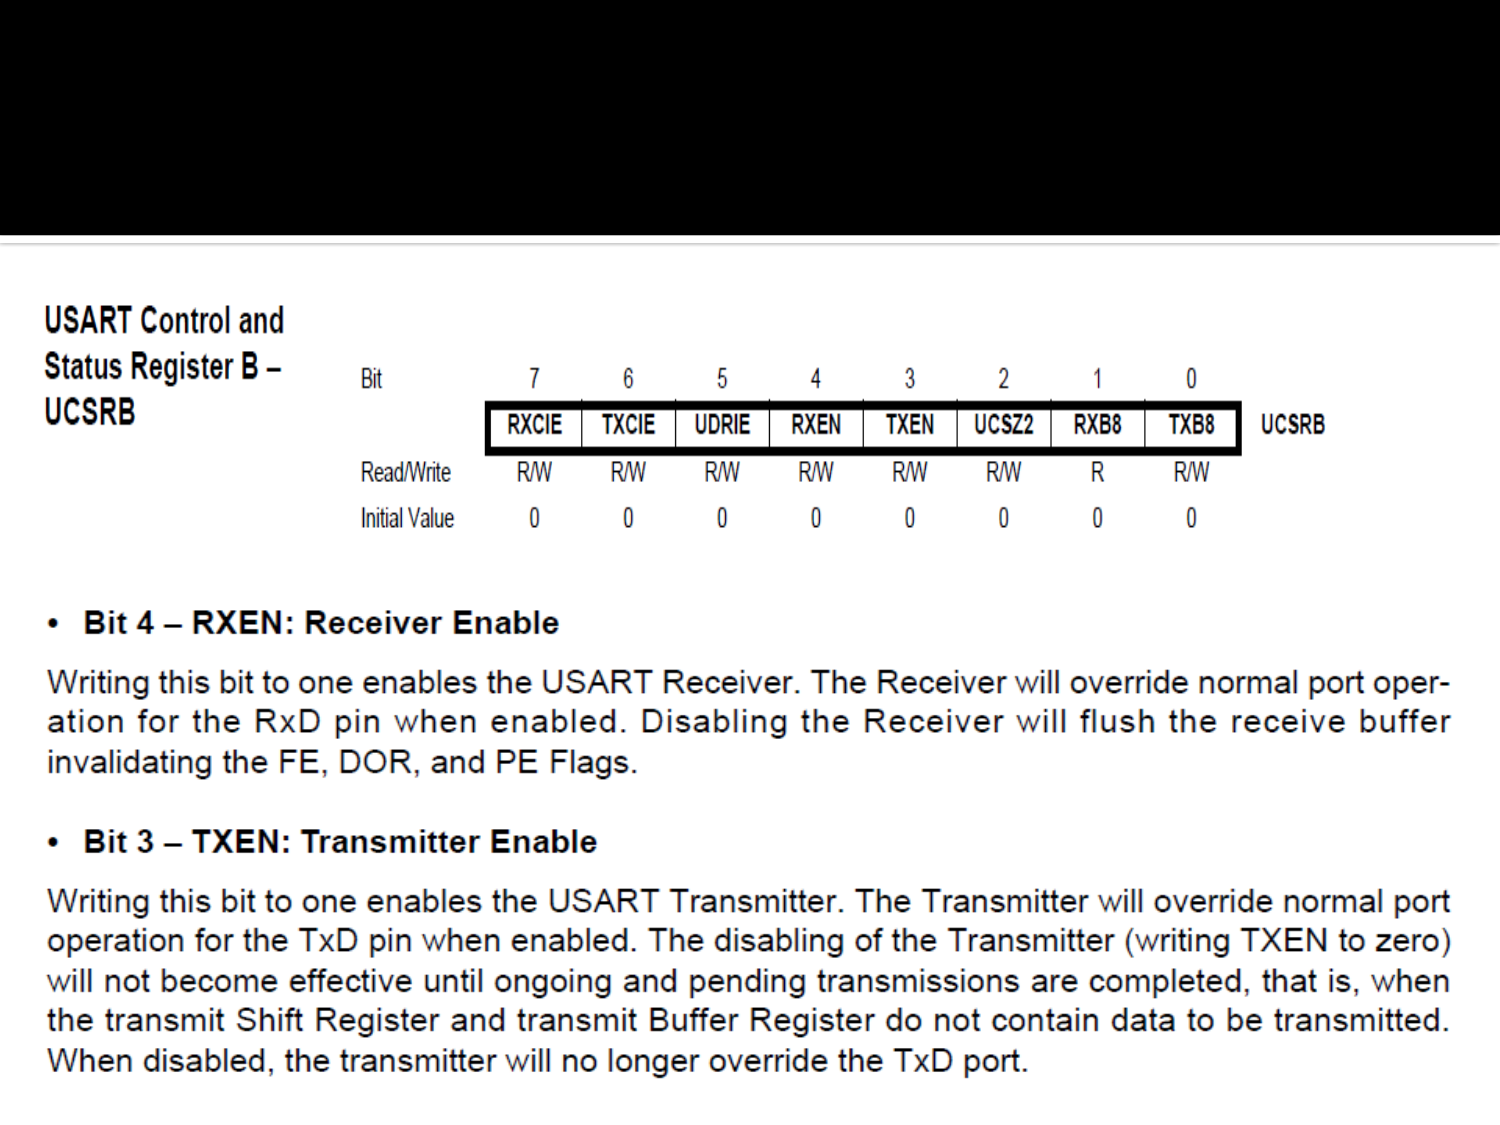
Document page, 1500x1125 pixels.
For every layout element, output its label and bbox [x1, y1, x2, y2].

picture [5, 574, 1484, 1105]
list [17, 271, 1471, 563]
